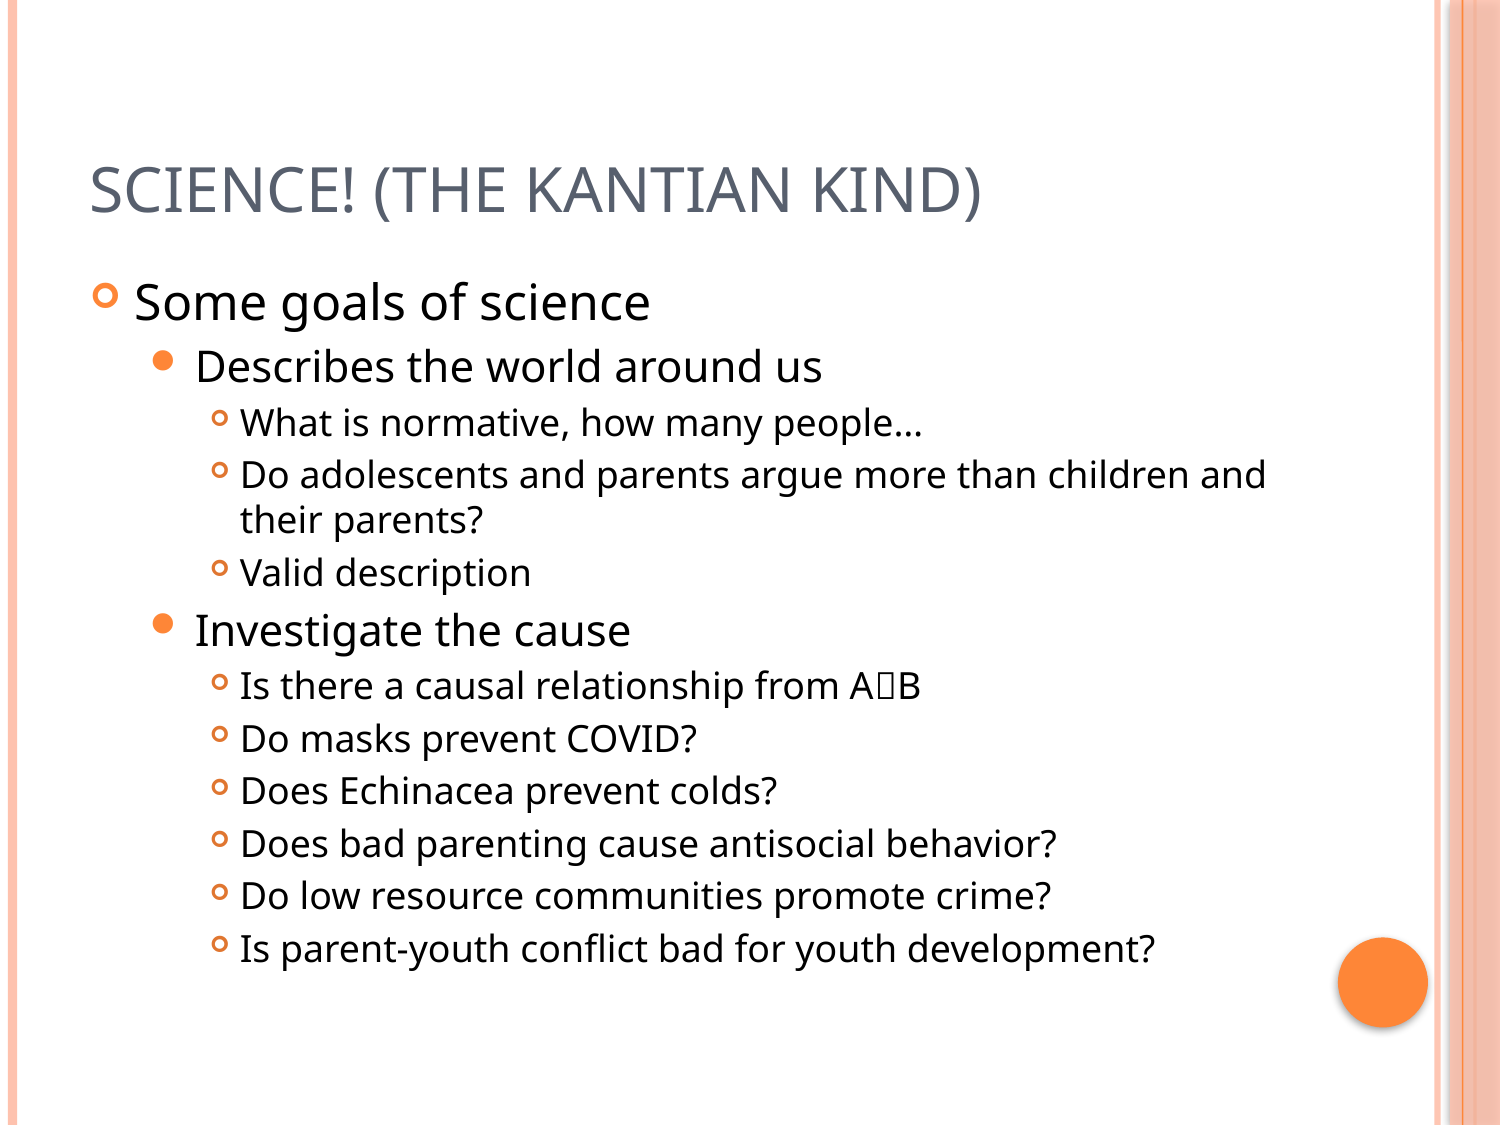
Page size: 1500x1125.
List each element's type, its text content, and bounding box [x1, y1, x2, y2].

list Some goals of science Describes the world around us What is normative, how many people… Do adolescents and parents argue more than children and their parents? Valid description Investigate the cause Is there a causal relationship from AB Do masks prevent COVID? Does Echinacea prevent colds? Does bad parenting cause antisocial behavior? Do low resource communities promote crime? Is parent-youth conflict bad for youth development? [75, 262, 1300, 1062]
title Science! (the Kantian Kind) [75, 45, 1300, 233]
